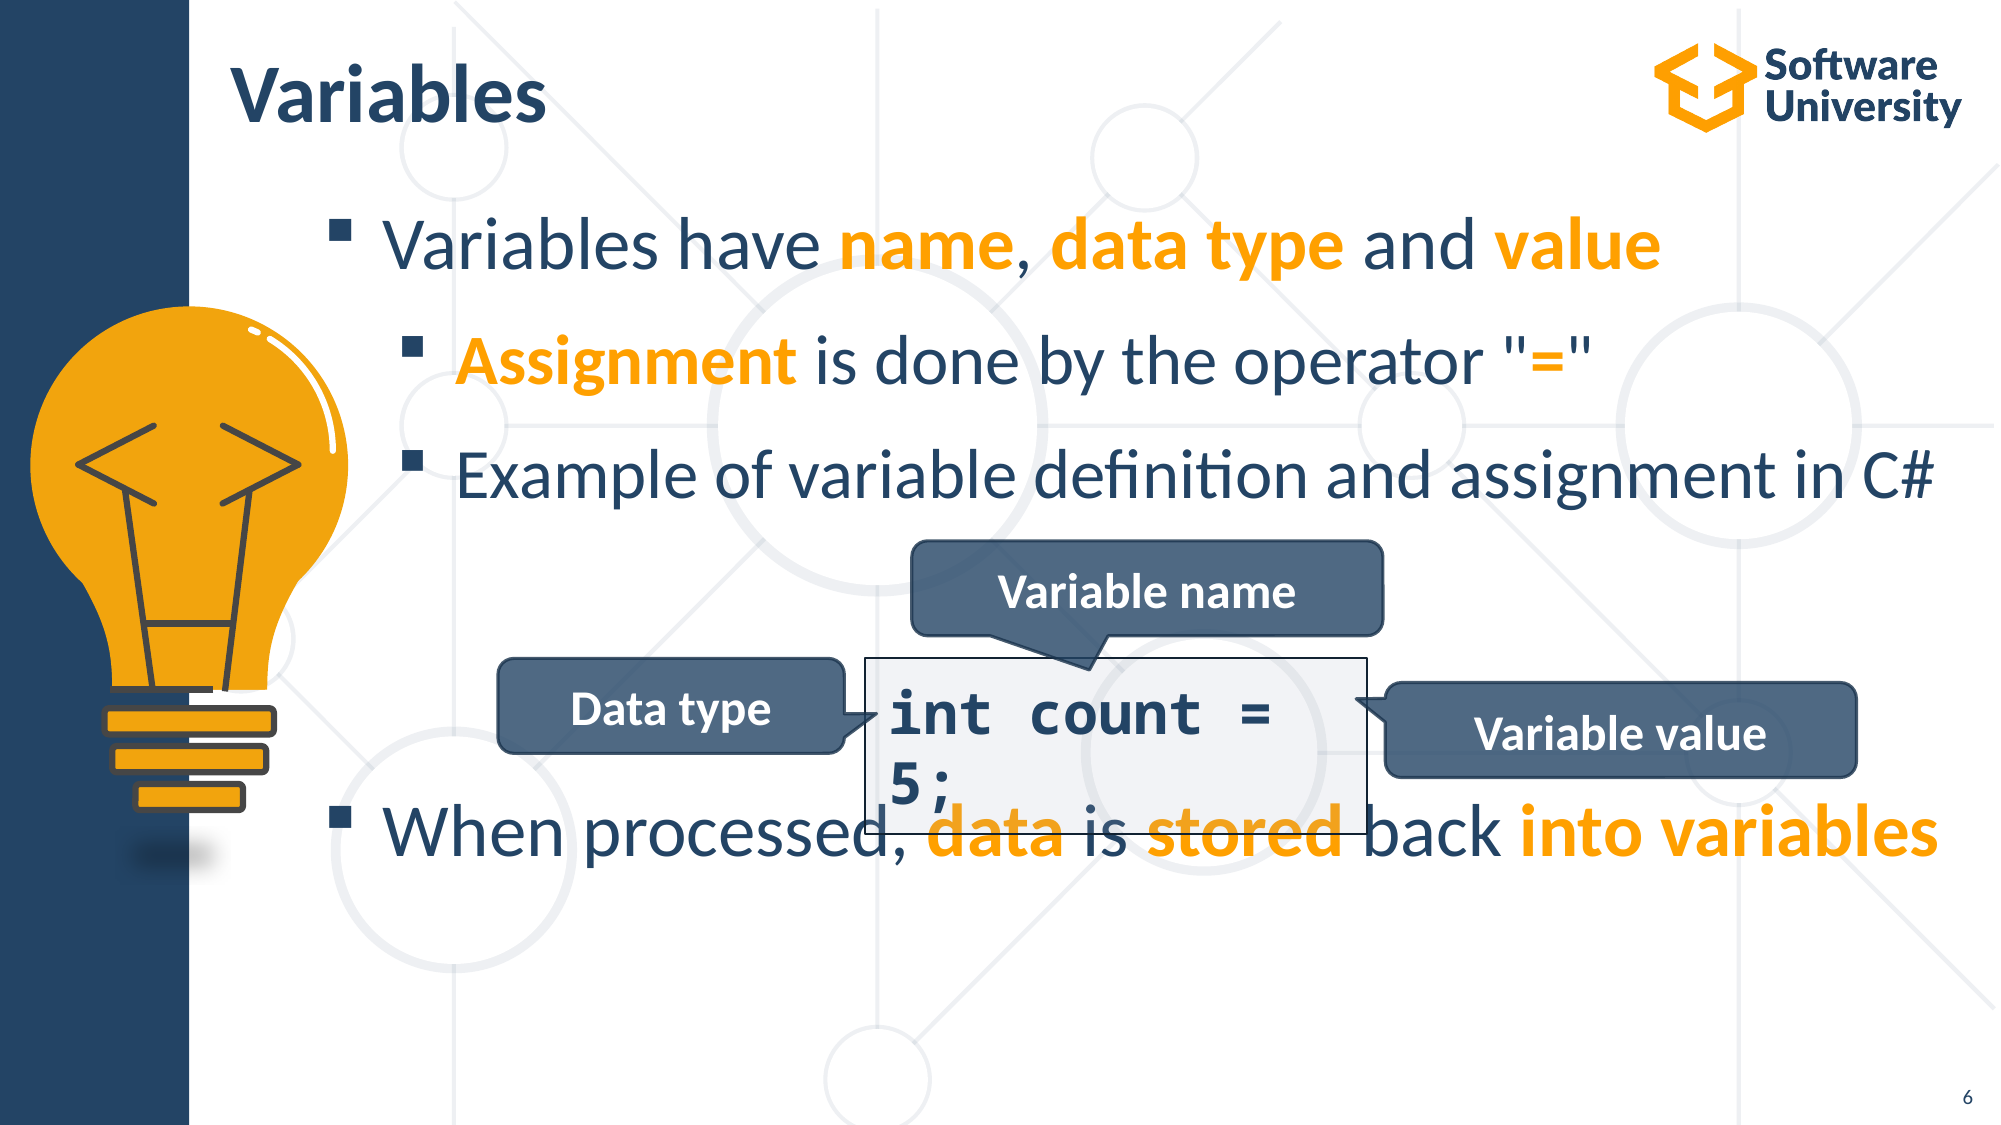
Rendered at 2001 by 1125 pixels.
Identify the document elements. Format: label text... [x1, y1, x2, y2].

slide_number 6 [1927, 1067, 1989, 1117]
text_box Variable value [1354, 680, 1859, 780]
title Variables [212, 16, 1628, 162]
picture [1641, 31, 1973, 145]
text_box Variable name [909, 538, 1386, 672]
text_box Data type [495, 656, 879, 756]
list Variables have name, data type and value Assignment is done by the operator "=" Example of variable definition and assignment in C# When processed, data is stored back into variables [306, 183, 1968, 1094]
text_box int count = 5; [864, 658, 1367, 834]
